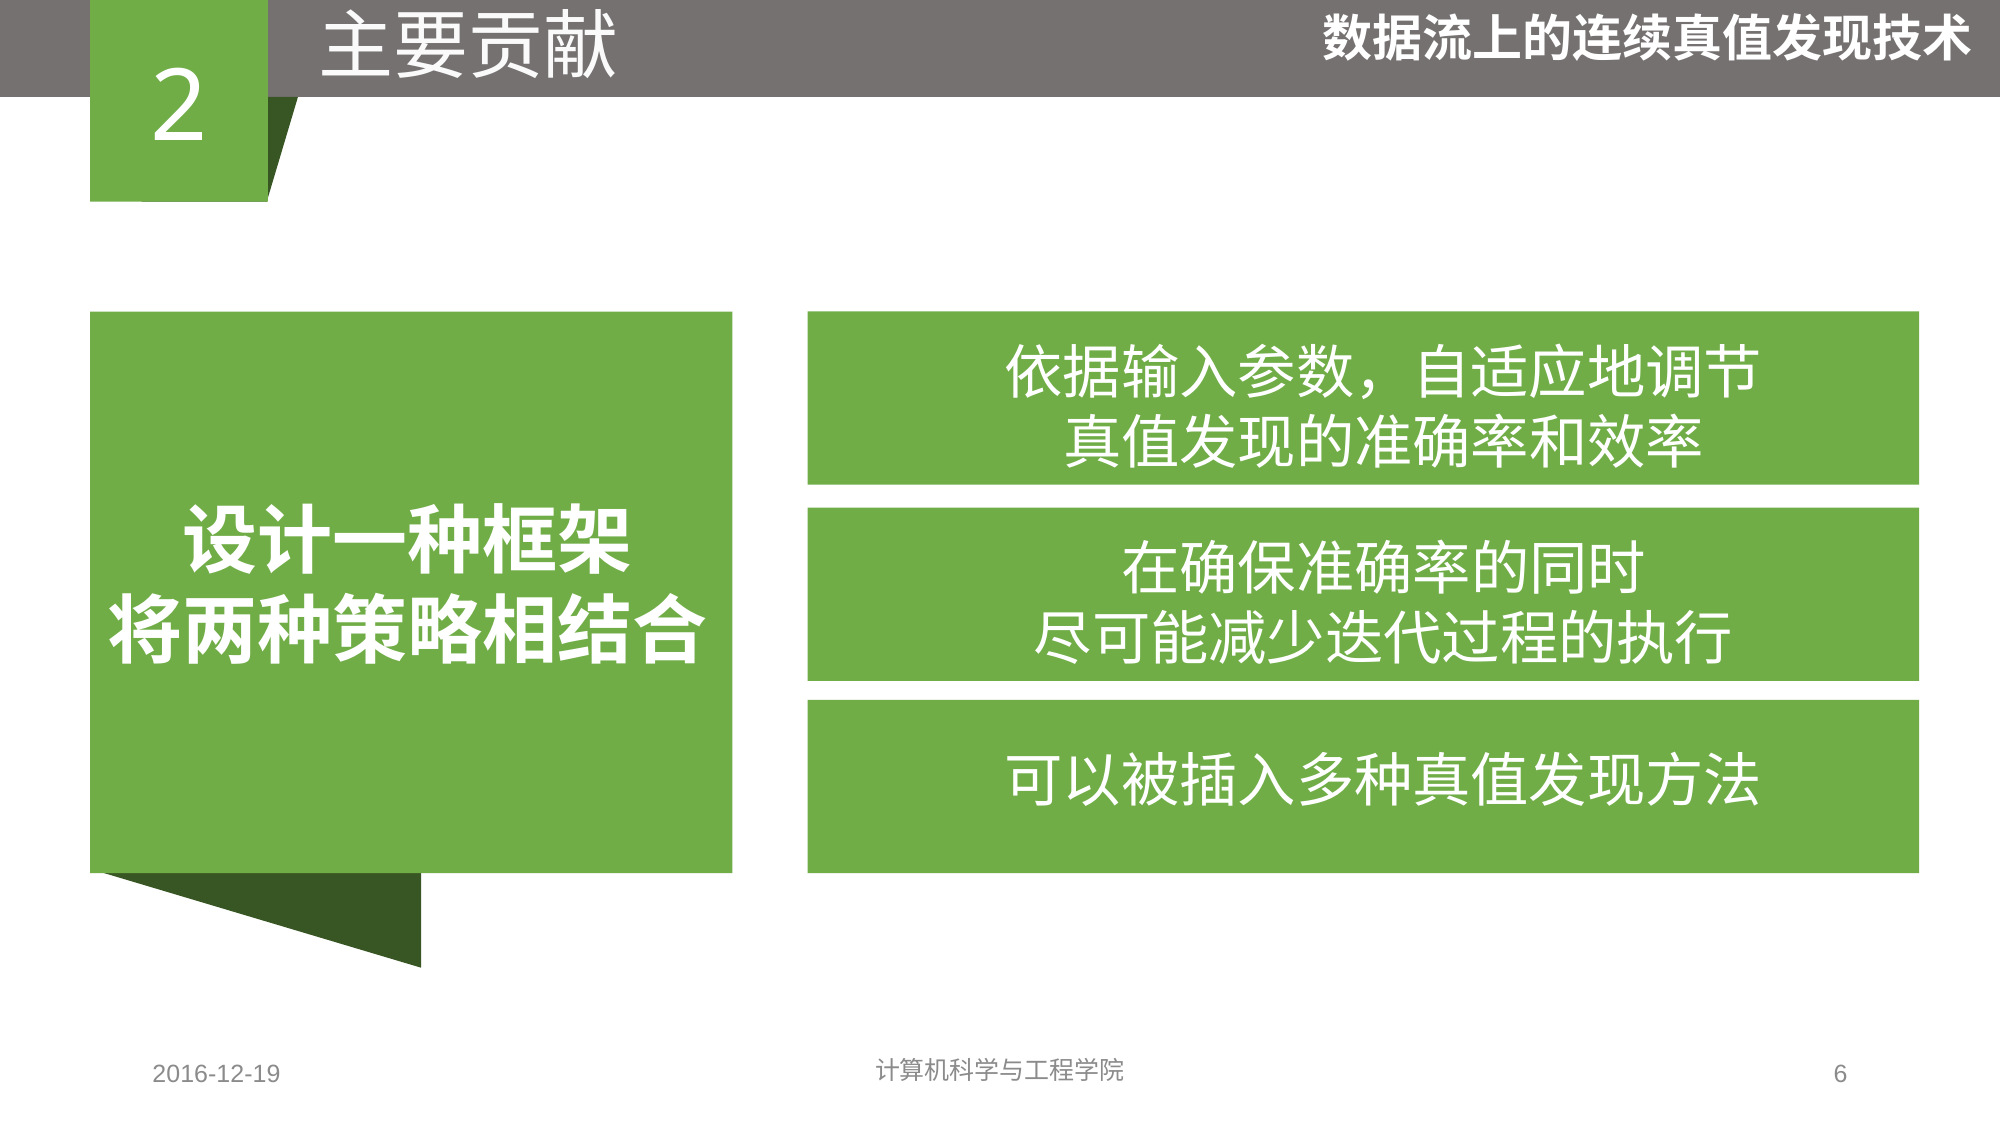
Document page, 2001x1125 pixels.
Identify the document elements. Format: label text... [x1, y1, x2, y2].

footer 计算机科学与工程学院 [662, 1042, 1338, 1103]
text_box [89, 681, 733, 874]
text_box 主要贡献 [296, 0, 827, 96]
text_box [103, 874, 423, 970]
slide_number 6 [1412, 1042, 1863, 1103]
text_box [0, 0, 90, 98]
text_box 设计一种框架 将两种策略相结合 [0, 485, 807, 681]
text_box [298, 0, 2000, 98]
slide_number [137, 1042, 588, 1103]
text_box 数据流上的连续真值发现技术 [1093, 0, 2000, 74]
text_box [92, 0, 296, 204]
text_box [89, 310, 733, 485]
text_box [807, 311, 1920, 874]
